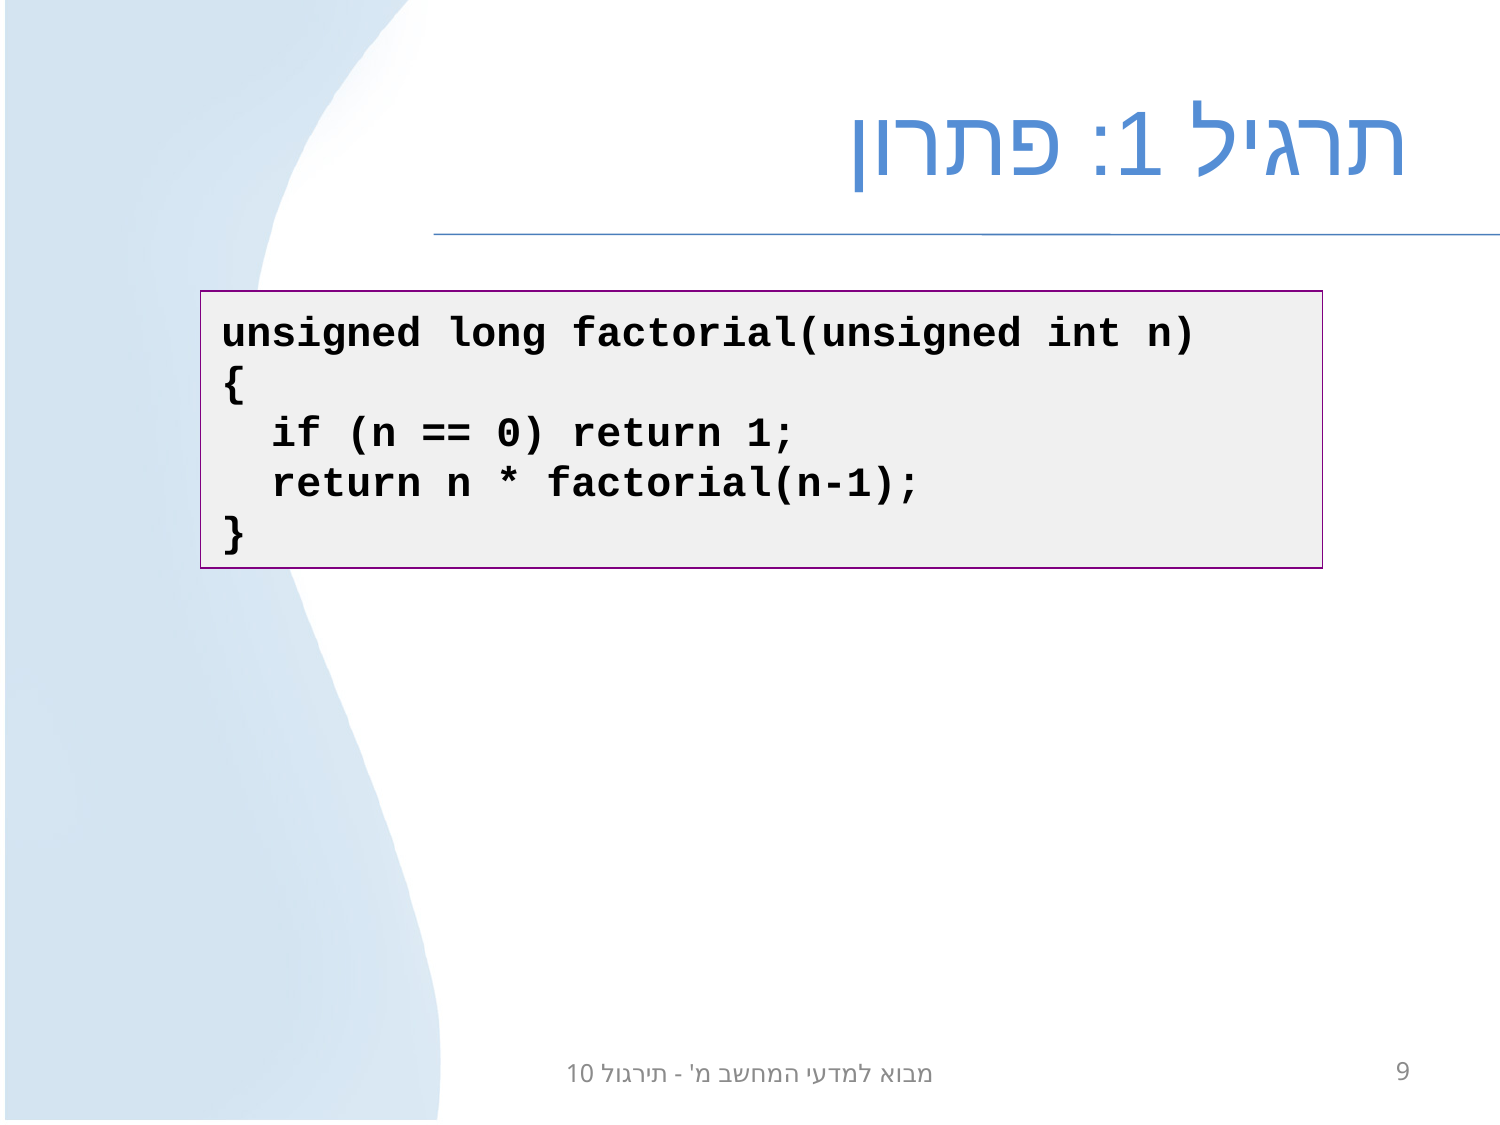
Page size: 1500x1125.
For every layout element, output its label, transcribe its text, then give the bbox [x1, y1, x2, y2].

footer מבוא למדעי המחשב מ' - תירגול 10 [512, 1042, 988, 1103]
slide_number 9 [1074, 1042, 1425, 1103]
text_box unsigned long factorial(unsigned int n) { if (n == 0) return 1; return n * factorial(n-1); } [200, 290, 1323, 568]
title תרגיל 1: פתרון [74, 44, 1426, 233]
picture [0, 0, 1500, 1125]
